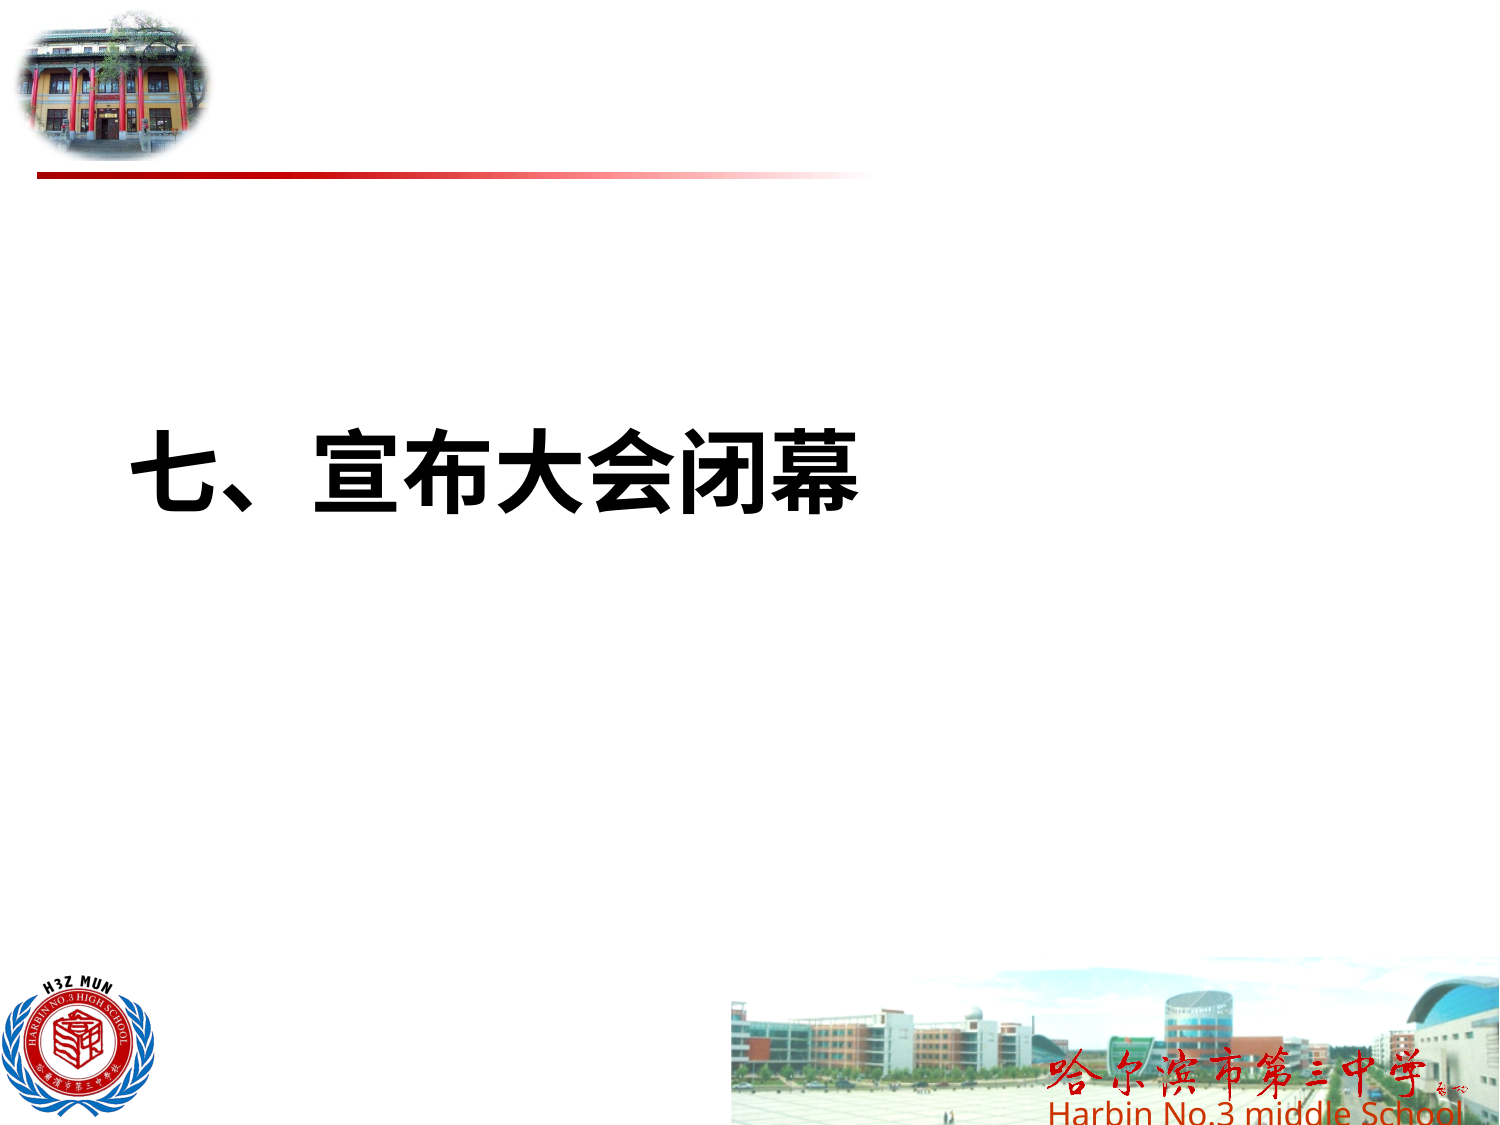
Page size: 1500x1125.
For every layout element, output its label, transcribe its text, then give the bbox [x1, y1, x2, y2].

picture [1045, 1046, 1471, 1106]
title 七、宣布大会闭幕 [112, 349, 1388, 591]
picture [0, 969, 156, 1125]
picture [11, 10, 219, 161]
